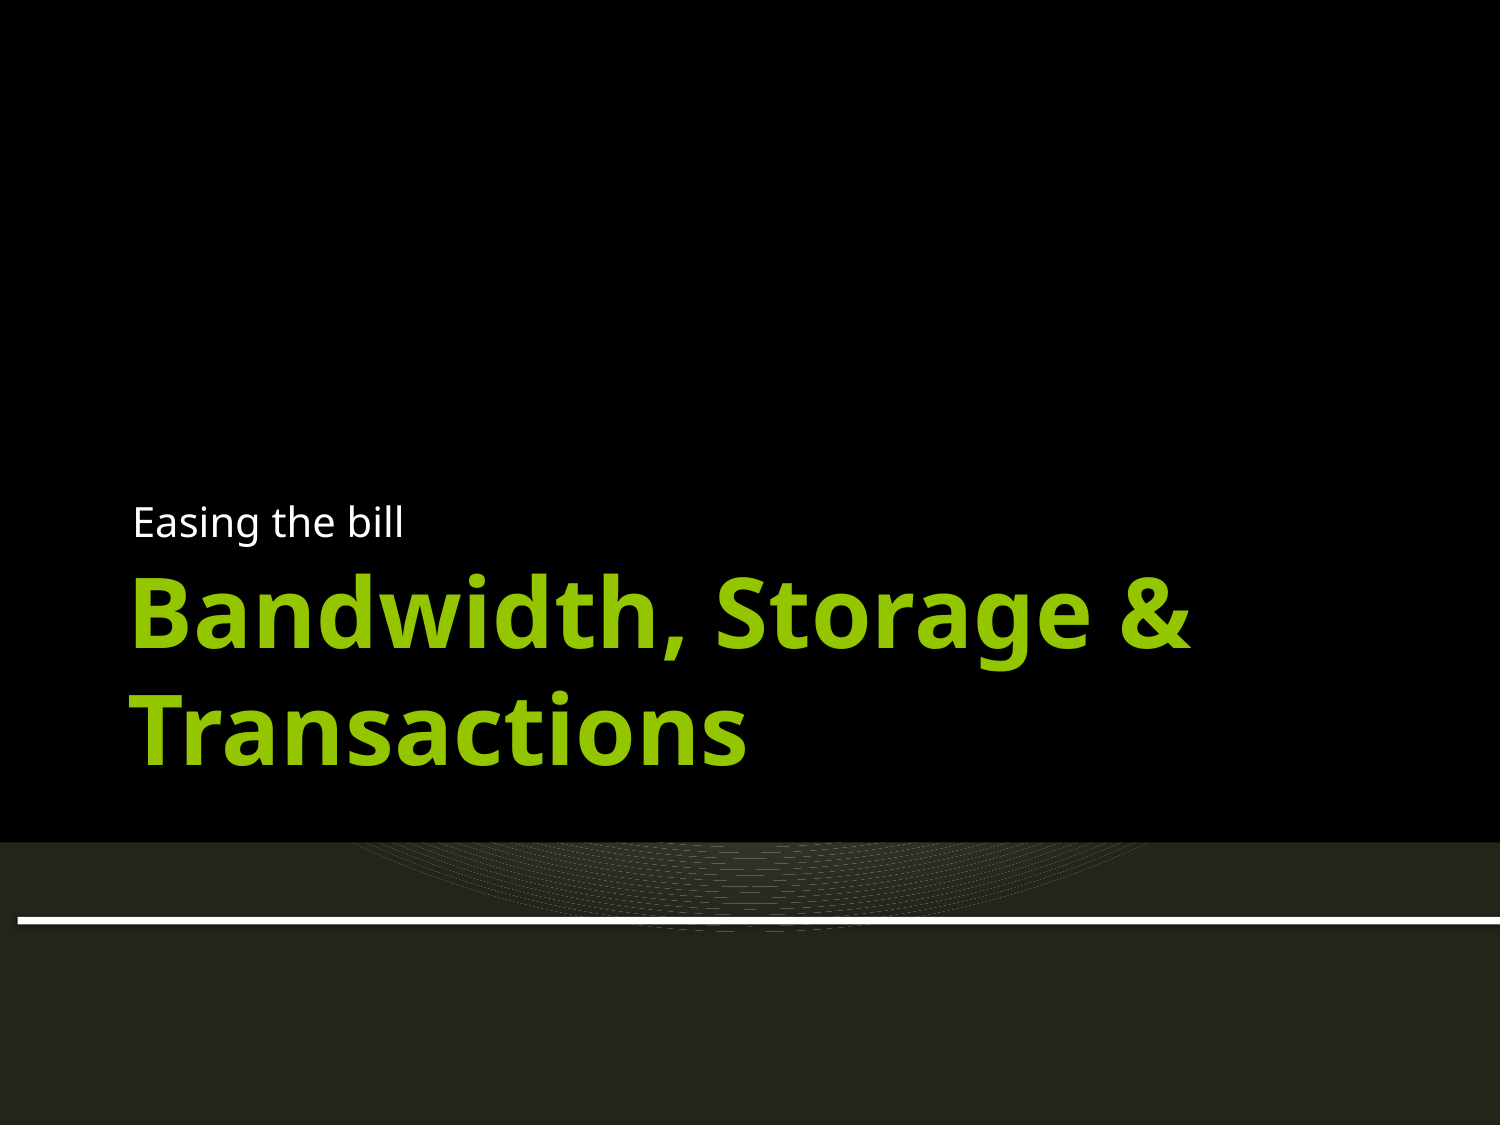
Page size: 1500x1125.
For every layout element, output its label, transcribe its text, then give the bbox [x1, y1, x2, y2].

subtitle Easing the bill [112, 299, 1438, 546]
title Bandwidth, Storage & Transactions [112, 550, 1438, 825]
